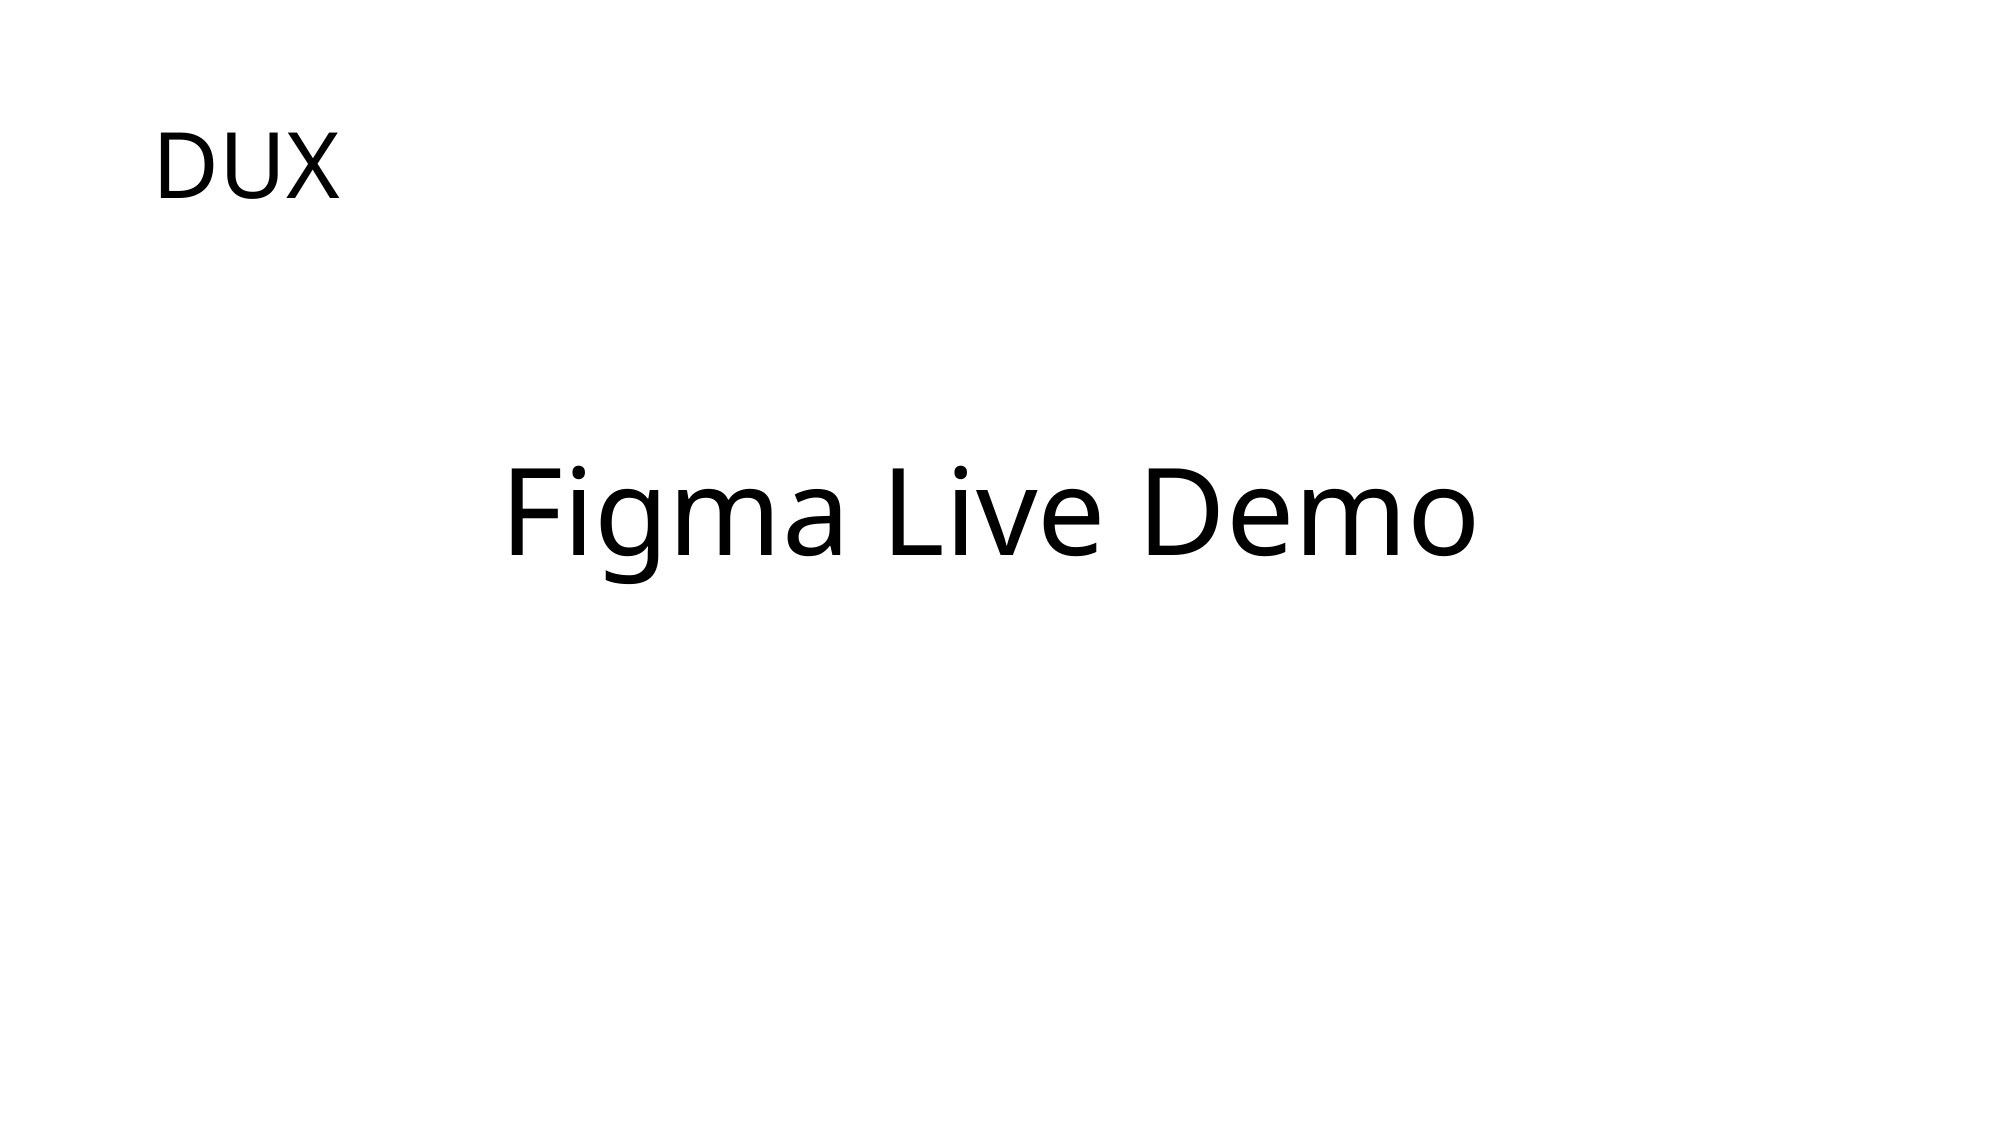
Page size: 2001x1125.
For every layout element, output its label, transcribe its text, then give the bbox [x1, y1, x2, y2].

list Figma Live Demo [128, 443, 1854, 591]
title DUX [137, 59, 1863, 278]
